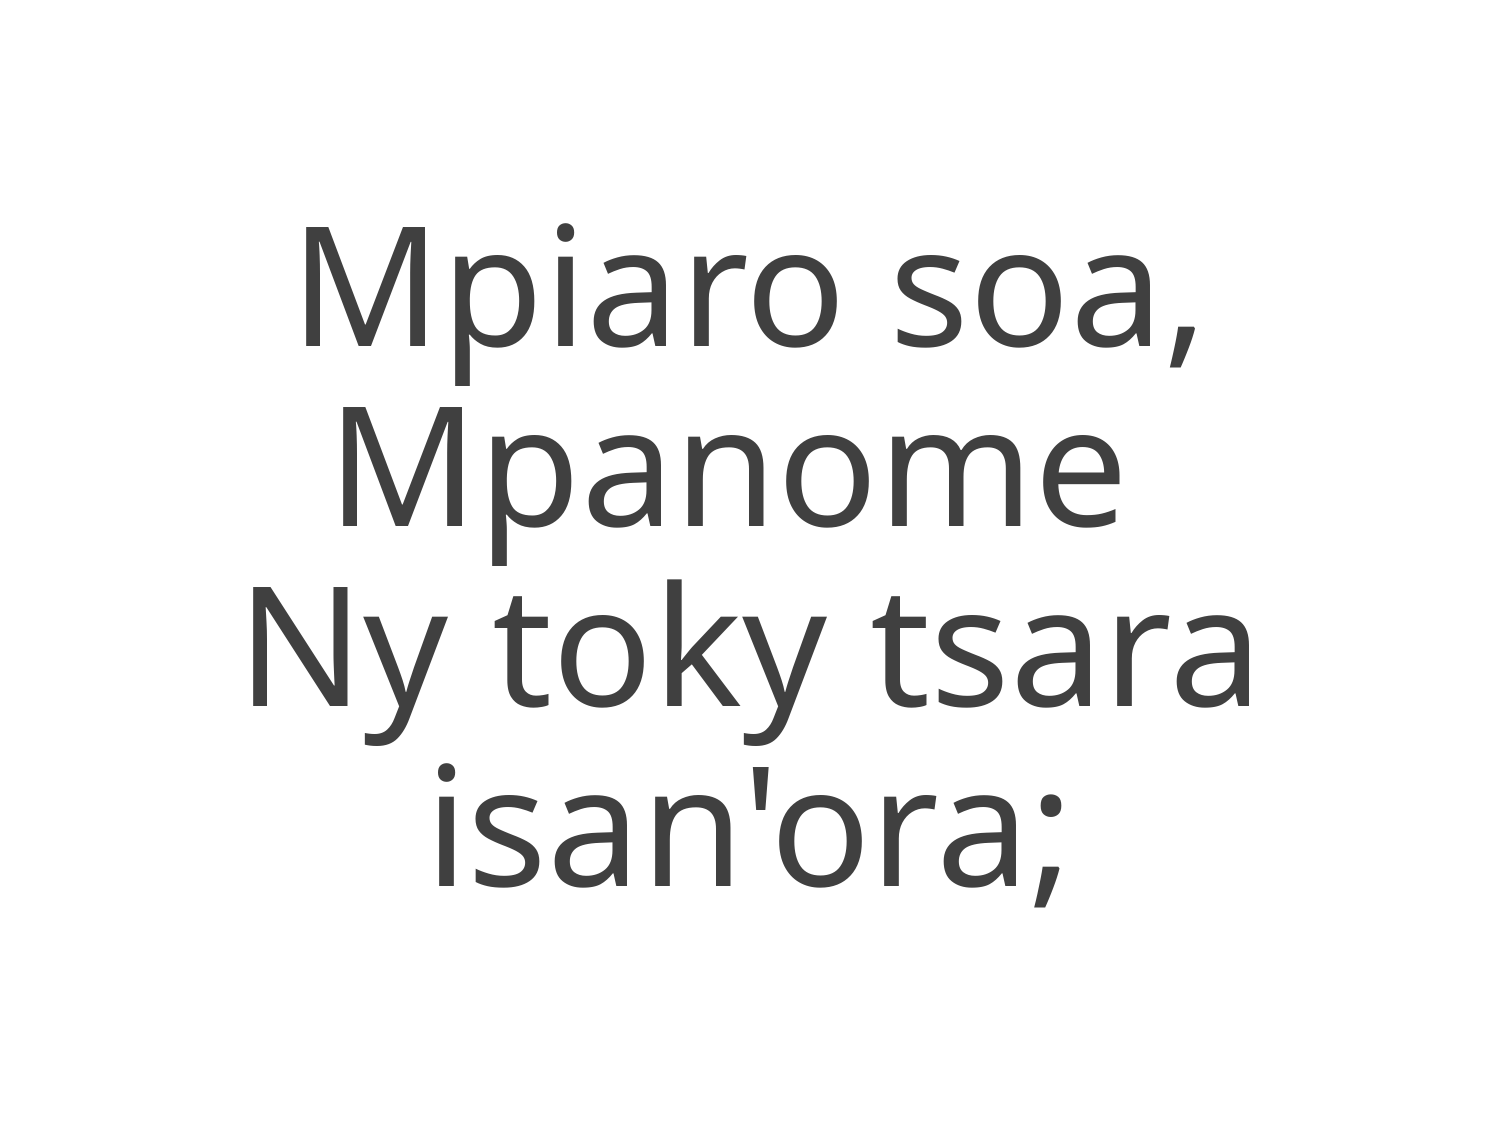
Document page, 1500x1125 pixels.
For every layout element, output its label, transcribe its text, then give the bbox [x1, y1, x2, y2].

title Mpiaro soa, Mpanome Ny toky tsara isan'ora; [0, 453, 1500, 672]
